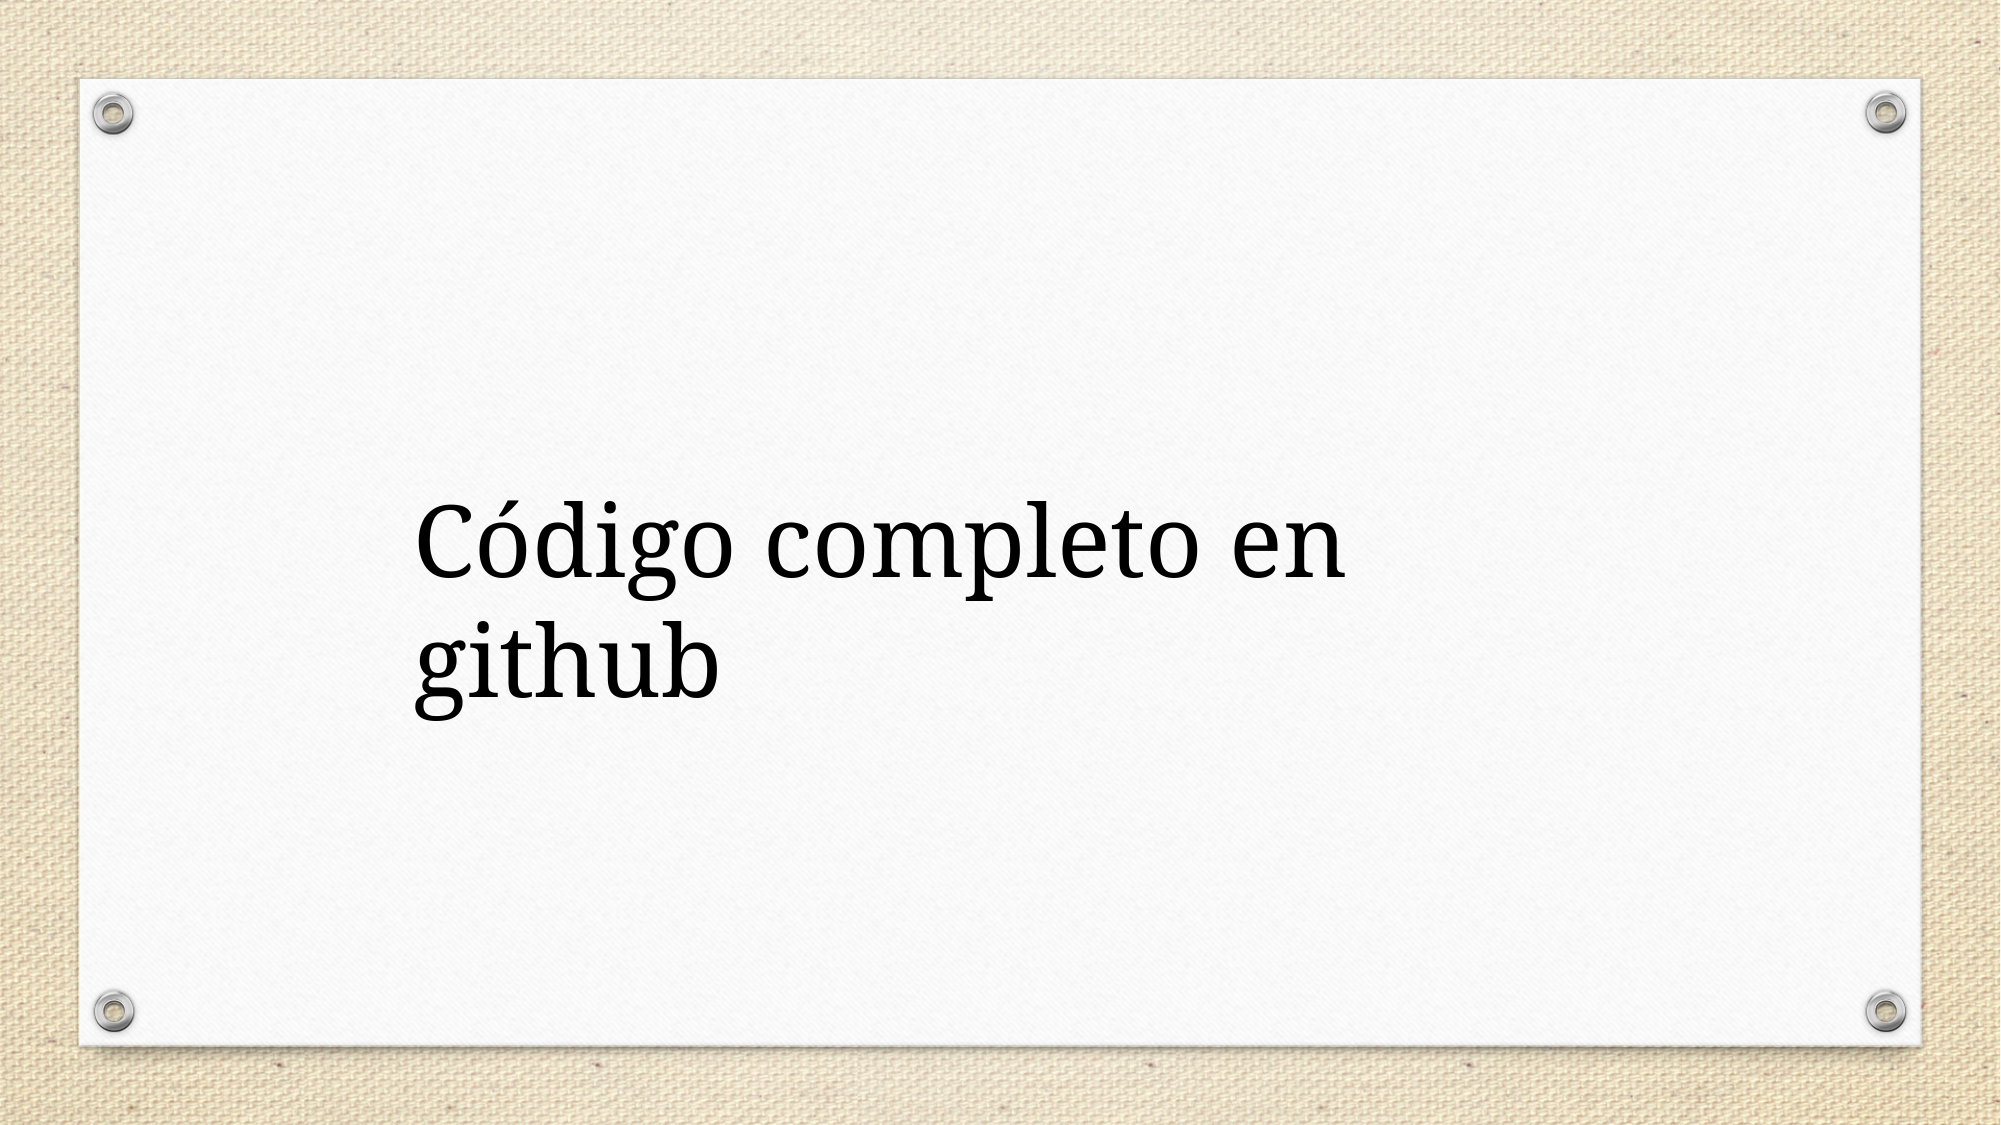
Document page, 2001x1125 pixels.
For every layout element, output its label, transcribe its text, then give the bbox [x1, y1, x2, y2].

picture [0, 0, 2001, 1125]
text_box Código completo en github [398, 470, 1500, 725]
